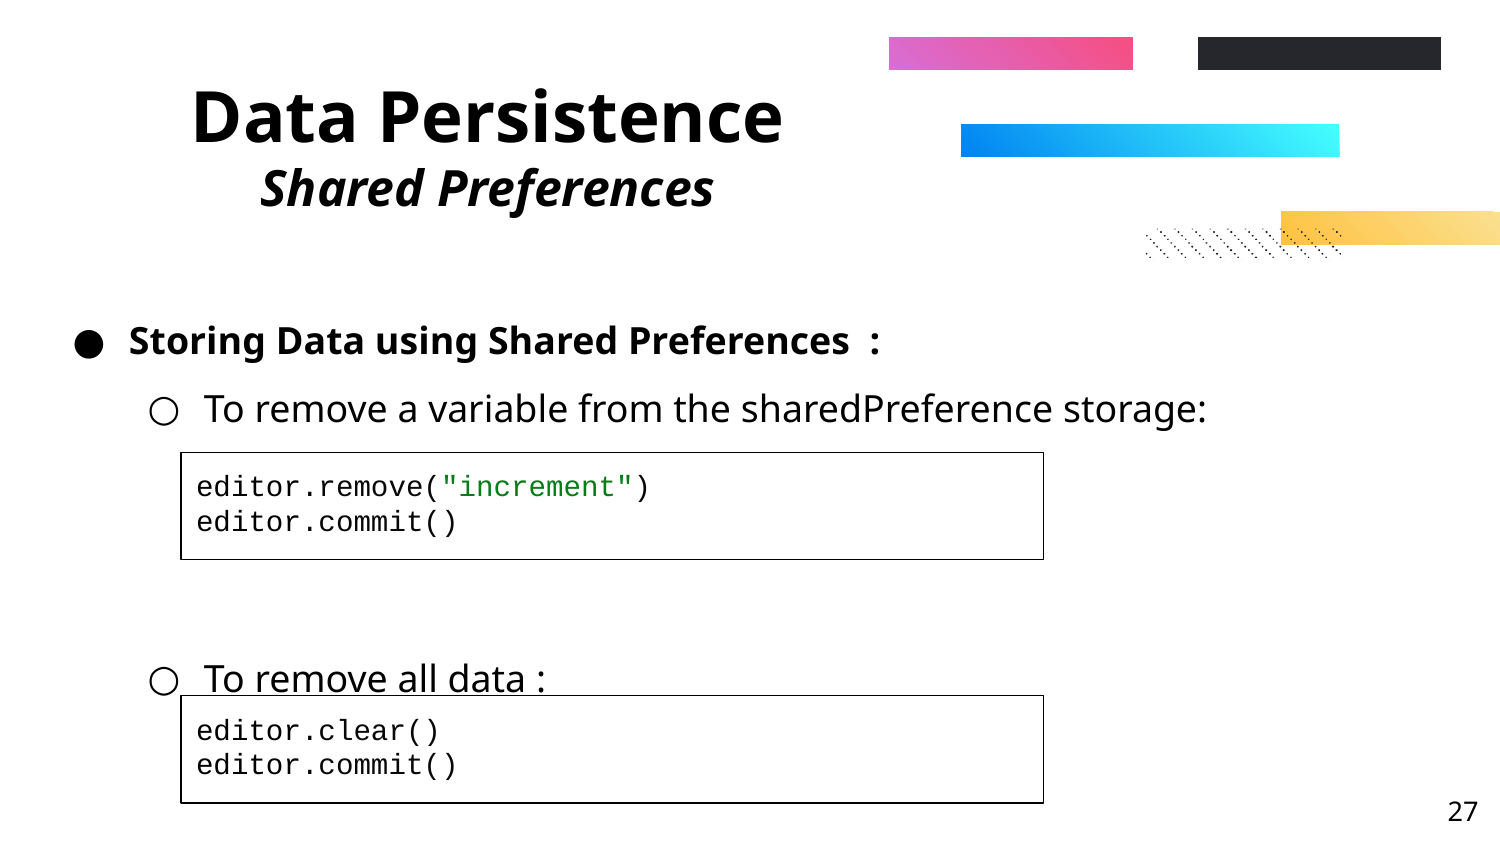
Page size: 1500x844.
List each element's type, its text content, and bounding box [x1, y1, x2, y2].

title Data Persistence Shared Preferences [17, 37, 959, 251]
slide_number ‹#› [1403, 779, 1494, 844]
text_box editor.remove("increment") editor.commit() [181, 452, 1044, 560]
picture [1144, 228, 1343, 260]
text_box editor.clear() editor.commit() [181, 695, 1044, 803]
subtitle Storing Data using Shared Preferences : To remove a variable from the sharedPreference storage: To remove all data : [38, 279, 1475, 475]
